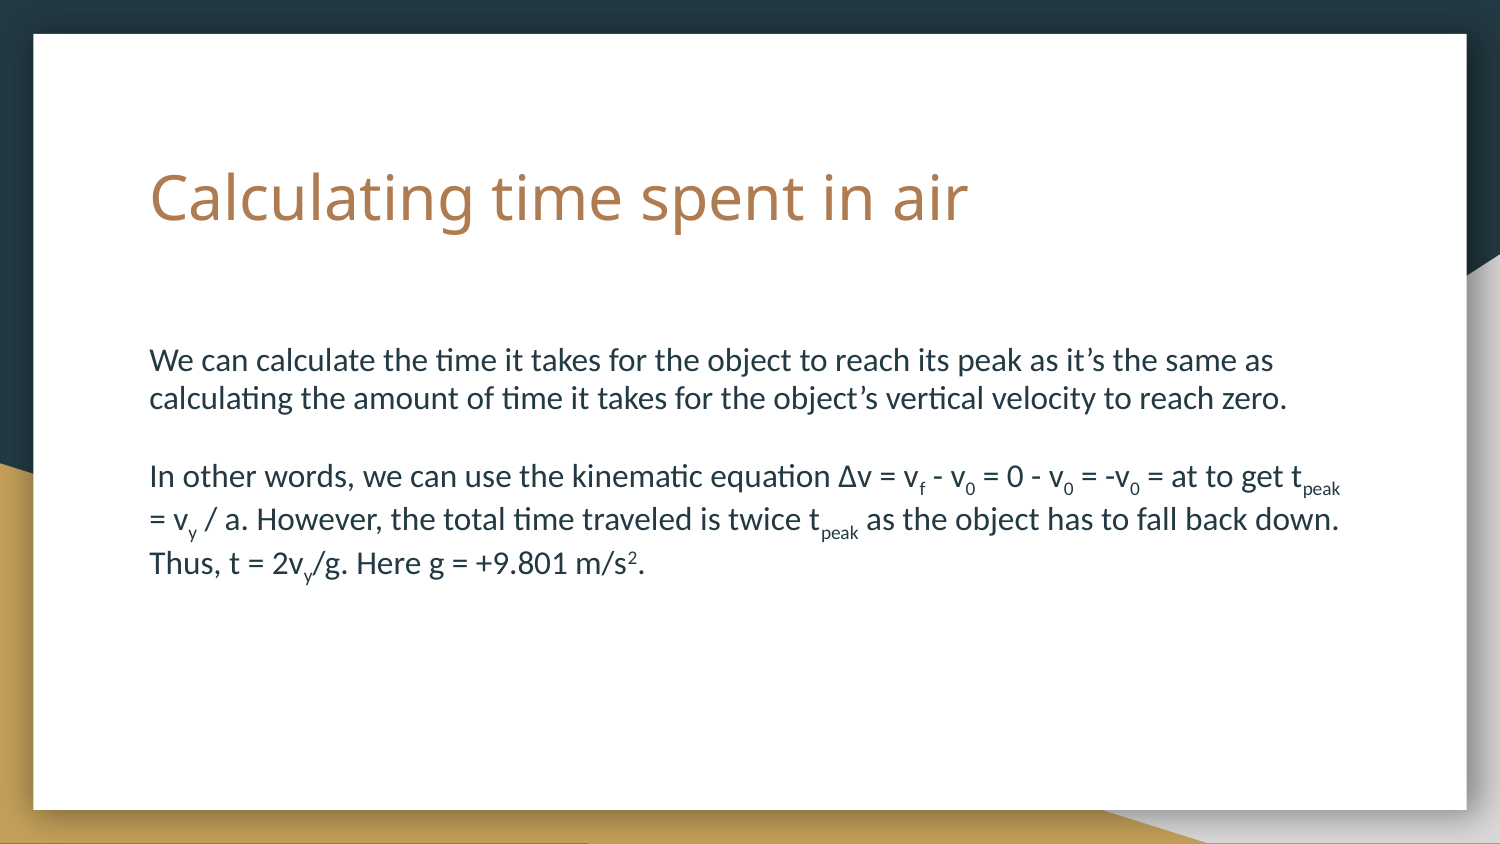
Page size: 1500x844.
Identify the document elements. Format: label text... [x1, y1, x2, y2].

title Calculating time spent in air [134, 138, 1366, 296]
list We can calculate the time it takes for the object to reach its peak as it’s the same as calculating the amount of time it takes for the object’s vertical velocity to reach zero. [134, 326, 1366, 441]
list In other words, we can use the kinematic equation Δv = vf - v0 = 0 - v0 = -v0 = at to get tpeak = vy / a. However, the total time traveled is twice tpeak as the object has to fall back down. Thus, t = 2vy/g. Here g = +9.801 m/s2. [134, 441, 1366, 626]
